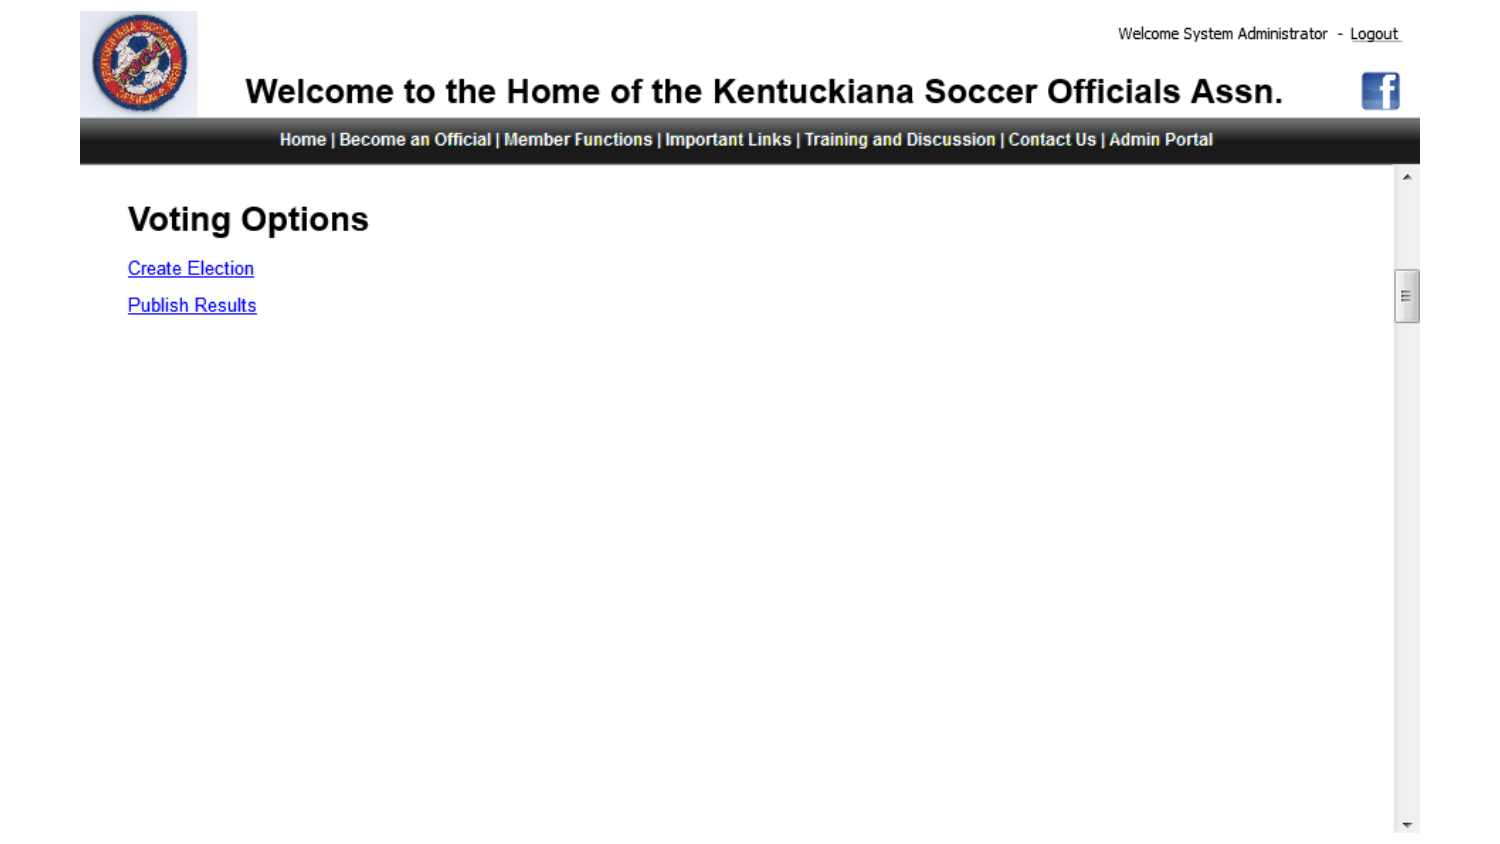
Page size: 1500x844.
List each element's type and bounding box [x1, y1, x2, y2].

picture [80, 11, 1420, 833]
